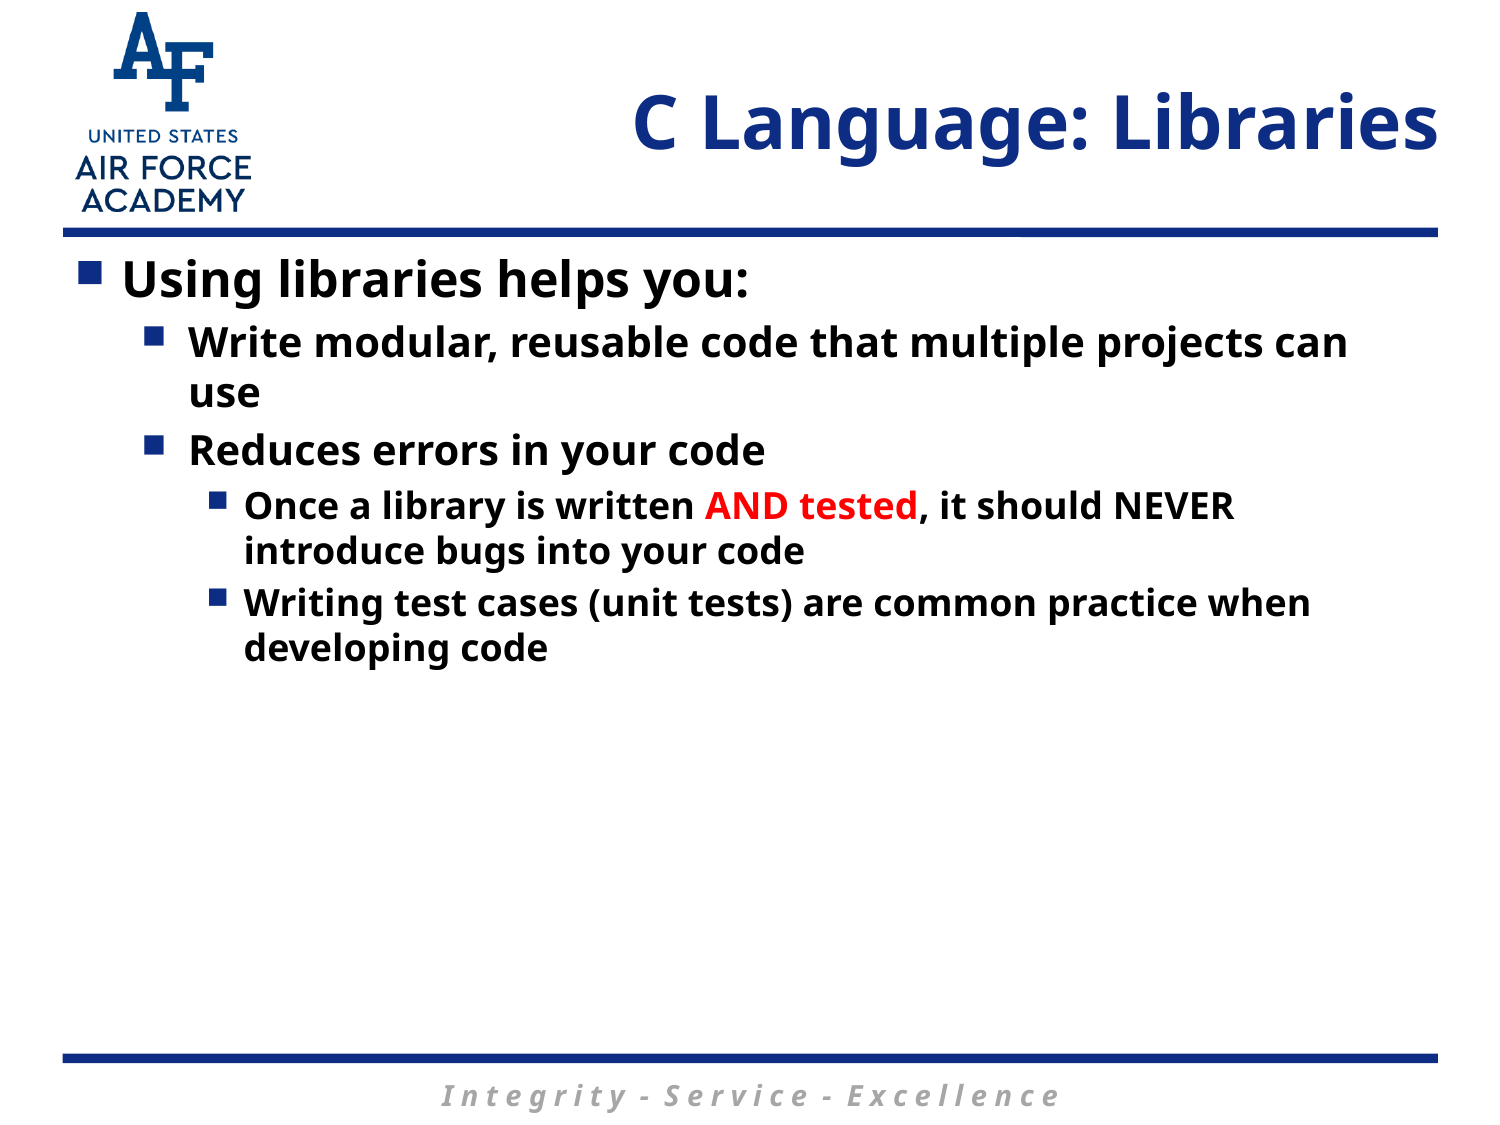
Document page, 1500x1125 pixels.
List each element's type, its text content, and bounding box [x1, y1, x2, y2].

picture [75, 12, 251, 212]
title C Language: Libraries [299, 29, 1456, 211]
list Using libraries helps you: Write modular, reusable code that multiple projects can use Reduces errors in your code Once a library is written AND tested, it should NEVER introduce bugs into your code Writing test cases (unit tests) are common practice when developing code [59, 239, 1441, 1051]
